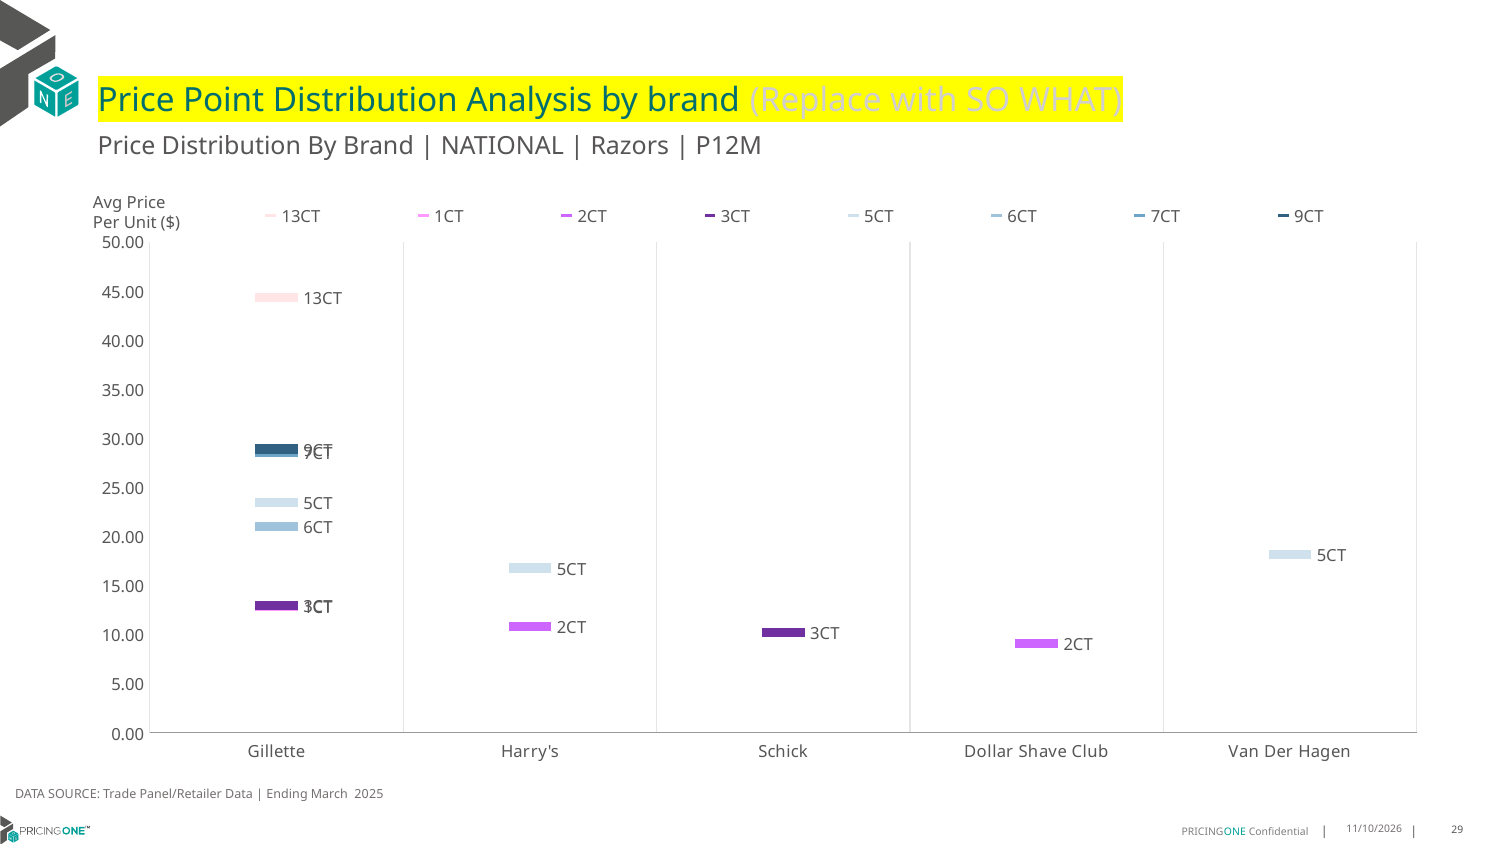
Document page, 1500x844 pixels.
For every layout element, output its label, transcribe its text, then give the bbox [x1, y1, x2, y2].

list Price Distribution By Brand | NATIONAL | Razors | P12M [82, 127, 1418, 186]
slide_number 29 [1417, 815, 1479, 844]
title Price Point Distribution Analysis by brand (Replace with SO WHAT) [82, 0, 1418, 127]
list DATA SOURCE: Trade Panel/Retailer Data | Ending March 2025 [0, 776, 750, 814]
chart [88, 185, 1418, 776]
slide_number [1325, 815, 1417, 844]
